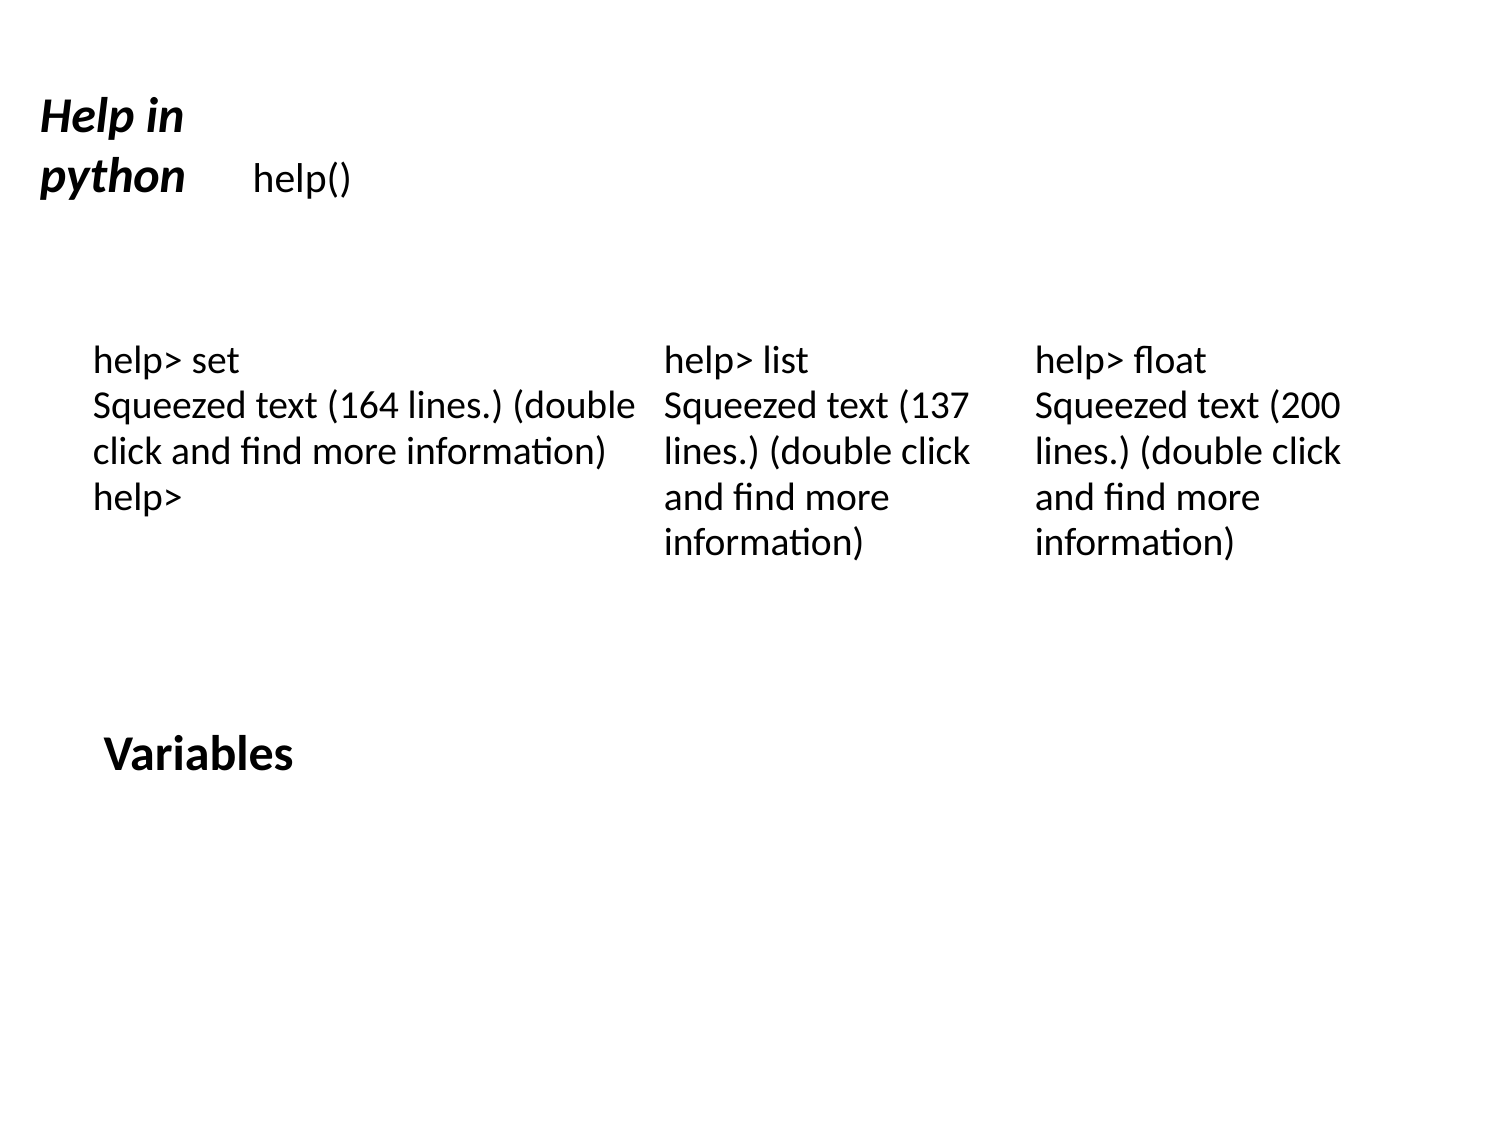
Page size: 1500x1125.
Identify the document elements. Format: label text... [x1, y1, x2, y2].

table_header help> list Squeezed text (137 lines.) (double click and find more information) [653, 338, 1023, 611]
text_box Variables [88, 712, 309, 788]
text_box Help in python [24, 74, 275, 375]
table_header help> float Squeezed text (200 lines.) (double click and find more information) [1023, 338, 1394, 611]
list help() [237, 75, 1425, 818]
table_header help> set Squeezed text (164 lines.) (double click and find more information) help> [82, 338, 653, 611]
